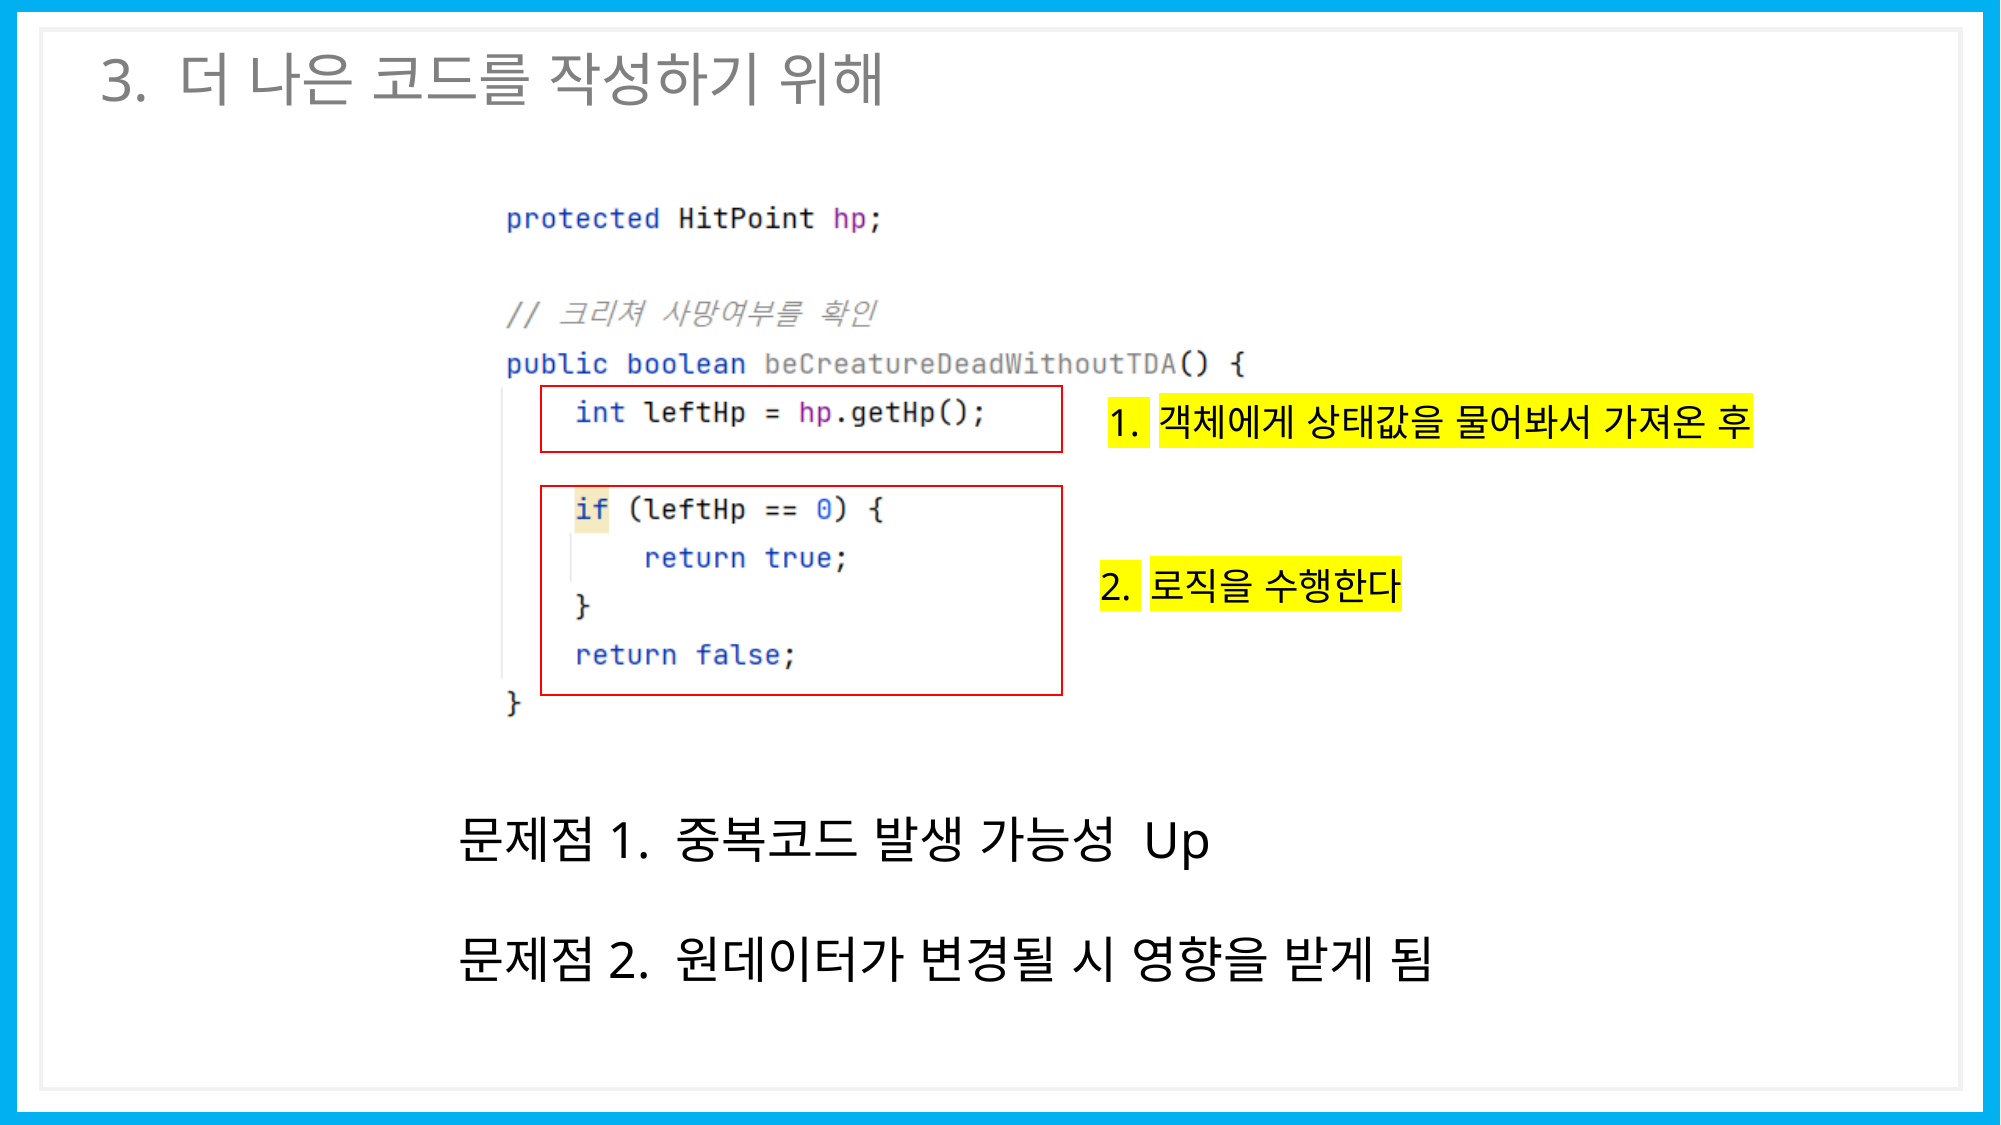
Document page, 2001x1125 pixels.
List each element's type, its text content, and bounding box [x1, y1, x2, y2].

text_box 3. 더 나은 코드를 작성하기 위해 [85, 36, 901, 121]
text_box [40, 28, 1961, 1090]
text_box 2. 로직을 수행한다 [1273, 555, 1418, 615]
text_box 문제점1. 중복코드 발생 가능성 Up 문제점2. 원데이터가 변경될 시 영향을 받게 됨 [443, 801, 1451, 996]
text_box [0, 0, 2000, 1125]
text_box [10, 5, 1990, 1120]
picture [481, 194, 1273, 753]
text_box 1. 객체에게 상태값을 물어봐서 가져온 후 [1273, 391, 1768, 452]
